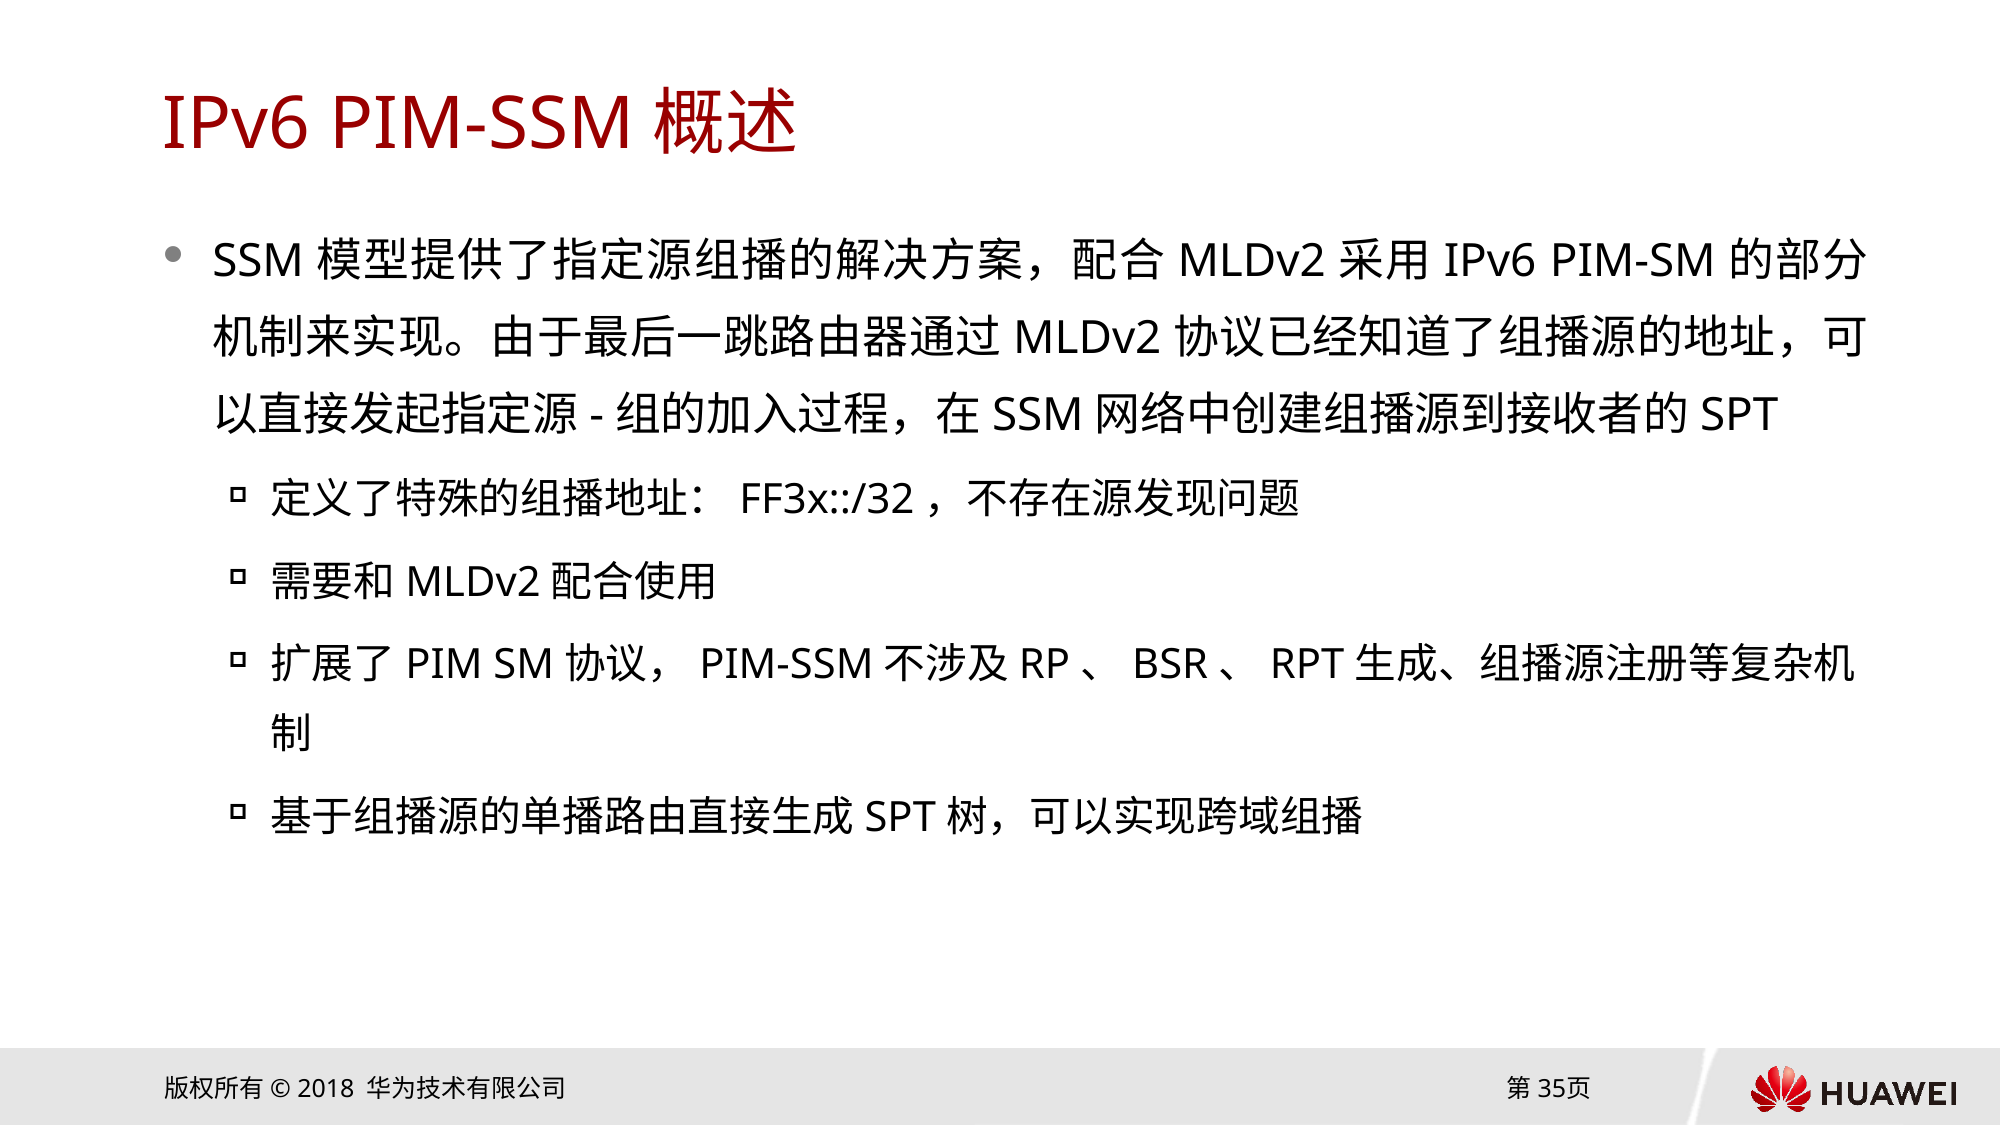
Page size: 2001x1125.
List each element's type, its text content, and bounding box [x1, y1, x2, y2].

picture [0, 1048, 2000, 1125]
list SSM模型提供了指定源组播的解决方案，配合MLDv2采用IPv6 PIM-SM的部分机制来实现。由于最后一跳路由器通过MLDv2协议已经知道了组播源的地址，可以直接发起指定源-组的加入过程，在SSM网络中创建组播源到接收者的SPT 定义了特殊的组播地址：FF3x::/32，不存在源发现问题 需要和MLDv2配合使用 扩展了PIM SM协议，PIM-SSM不涉及RP、BSR、RPT生成、组播源注册等复杂机制 基于组播源的单播路由直接生成SPT树，可以实现跨域组播 [149, 202, 1883, 971]
title IPv6 PIM-SSM概述 [149, 47, 1883, 191]
